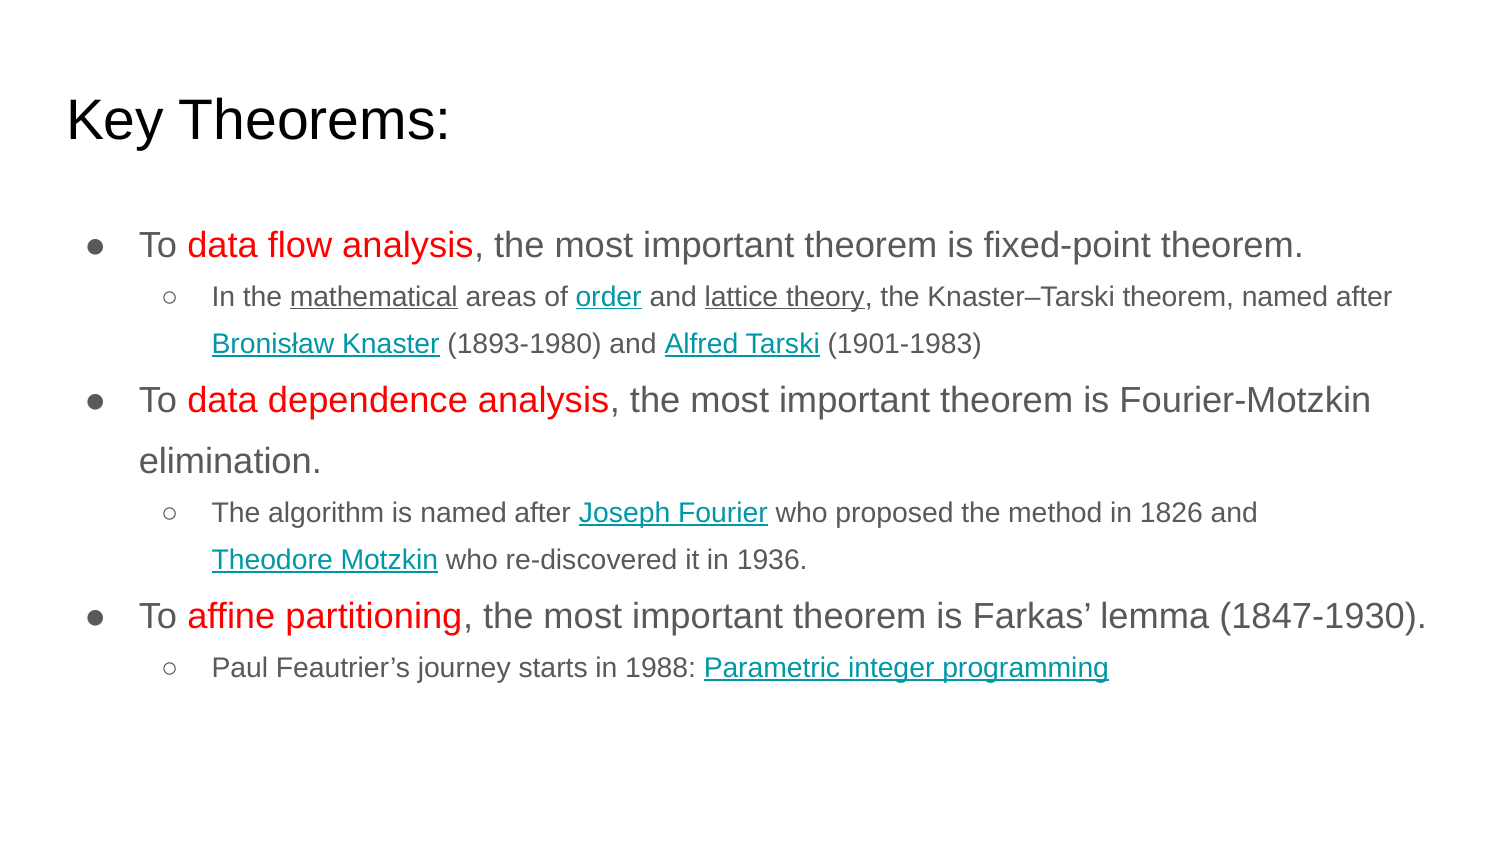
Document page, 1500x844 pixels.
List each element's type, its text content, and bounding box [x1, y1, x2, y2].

list To data flow analysis, the most important theorem is fixed-point theorem. In the mathematical areas of order and lattice theory, the Knaster–Tarski theorem, named after Bronisław Knaster (1893-1980) and Alfred Tarski (1901-1983) To data dependence analysis, the most important theorem is Fourier-Motzkin elimination. The algorithm is named after Joseph Fourier who proposed the method in 1826 and Theodore Motzkin who re-discovered it in 1936. To affine partitioning, the most important theorem is Farkas’ lemma (1847-1930). Paul Feautrier’s journey starts in 1988: Parametric integer programming [51, 189, 1449, 750]
title Key Theorems: [51, 72, 1449, 167]
